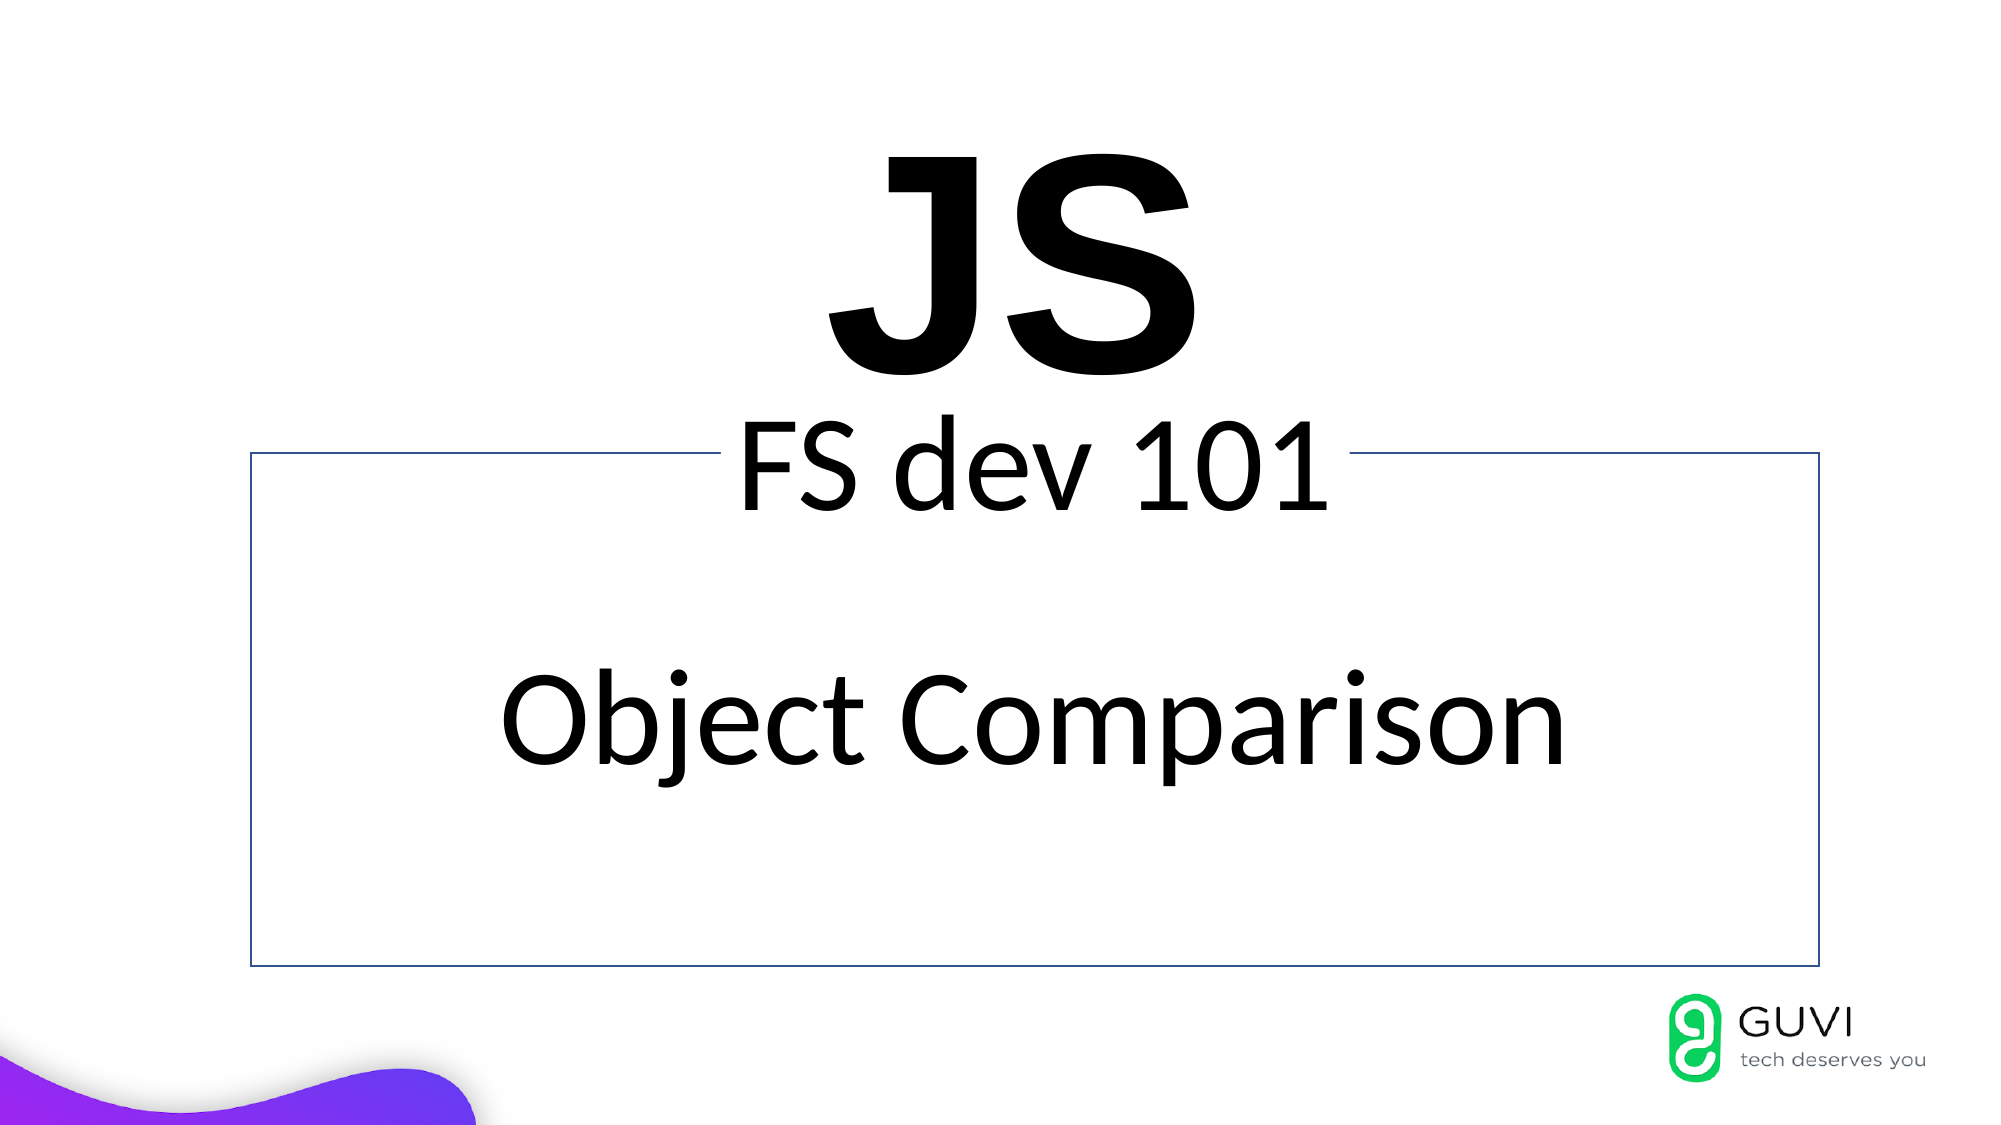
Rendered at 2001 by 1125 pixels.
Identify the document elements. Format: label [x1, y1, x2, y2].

picture [0, 0, 2000, 1125]
text_box [251, 452, 1820, 967]
